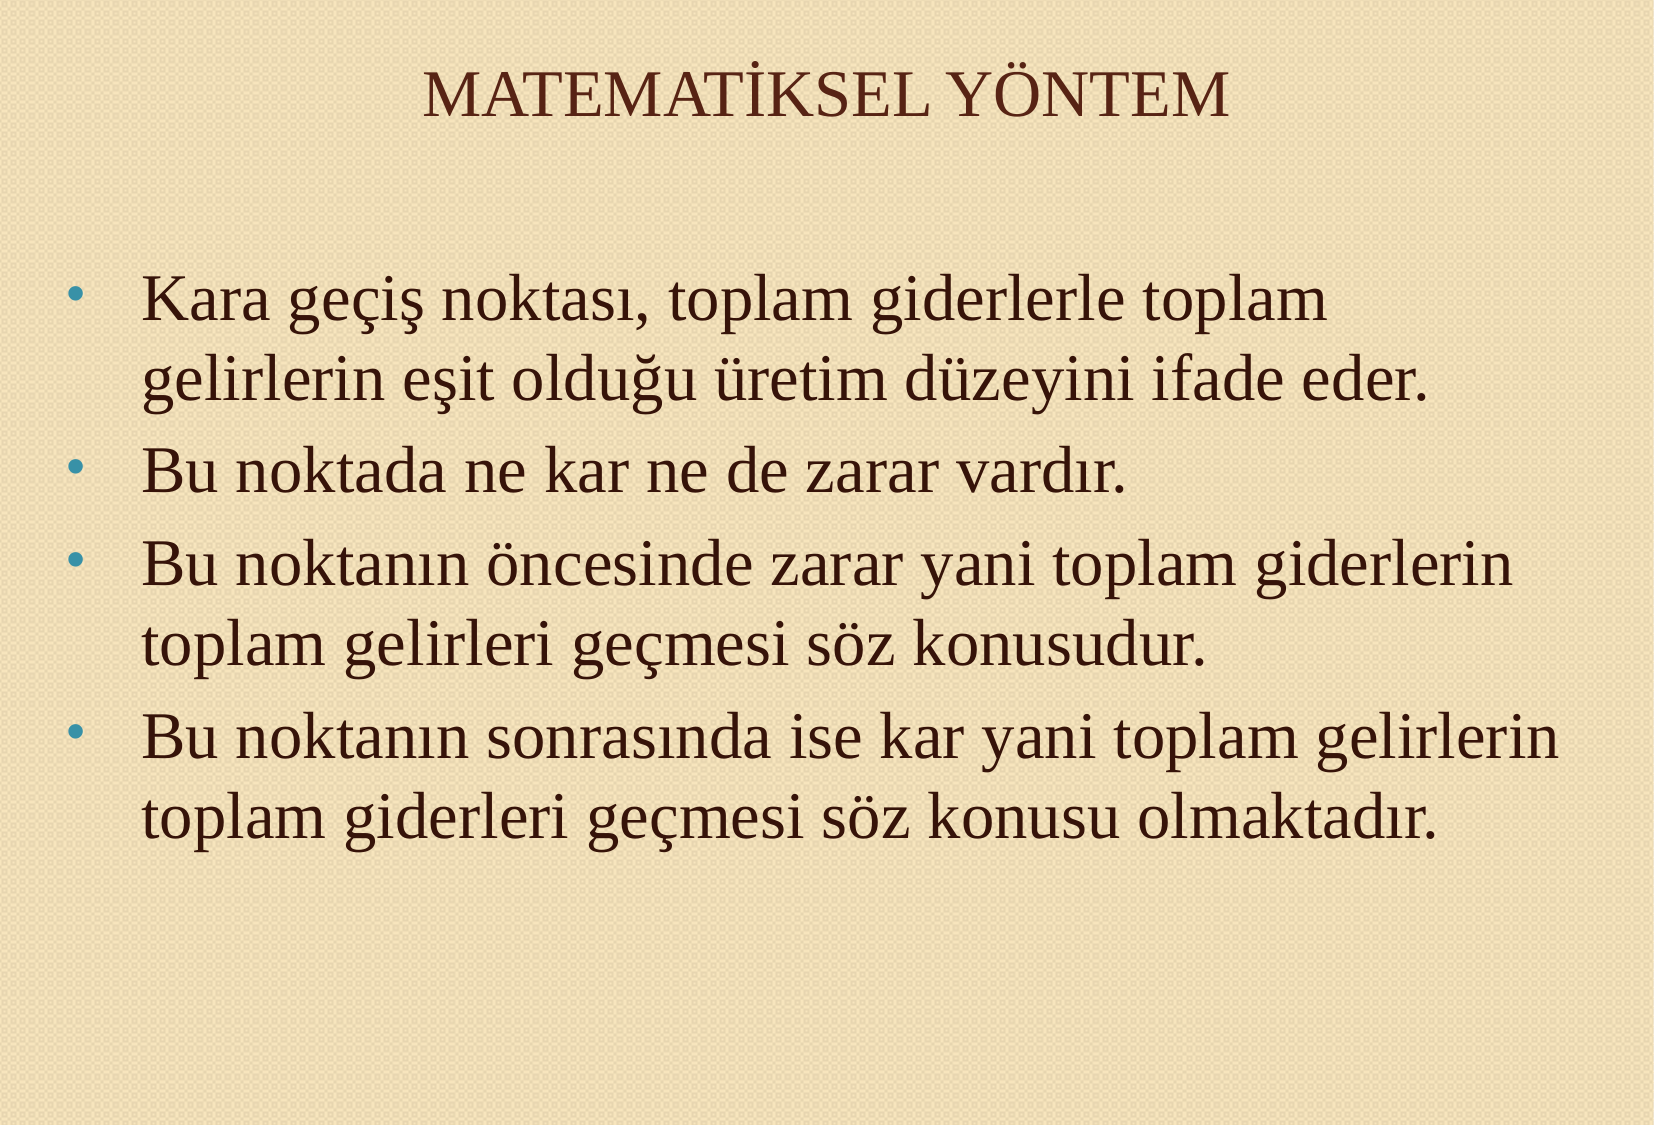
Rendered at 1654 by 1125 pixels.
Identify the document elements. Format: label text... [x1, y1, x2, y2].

title MATEMATİKSEL YÖNTEM [23, 30, 1630, 138]
subtitle Kara geçiş noktası, toplam giderlerle toplam gelirlerin eşit olduğu üretim düzeyini ifade eder. Bu noktada ne kar ne de zarar vardır. Bu noktanın öncesinde zarar yani toplam giderlerin toplam gelirleri geçmesi söz konusudur. Bu noktanın sonrasında ise kar yani toplam gelirlerin toplam giderleri geçmesi söz konusu olmaktadır. [47, 160, 1599, 1083]
